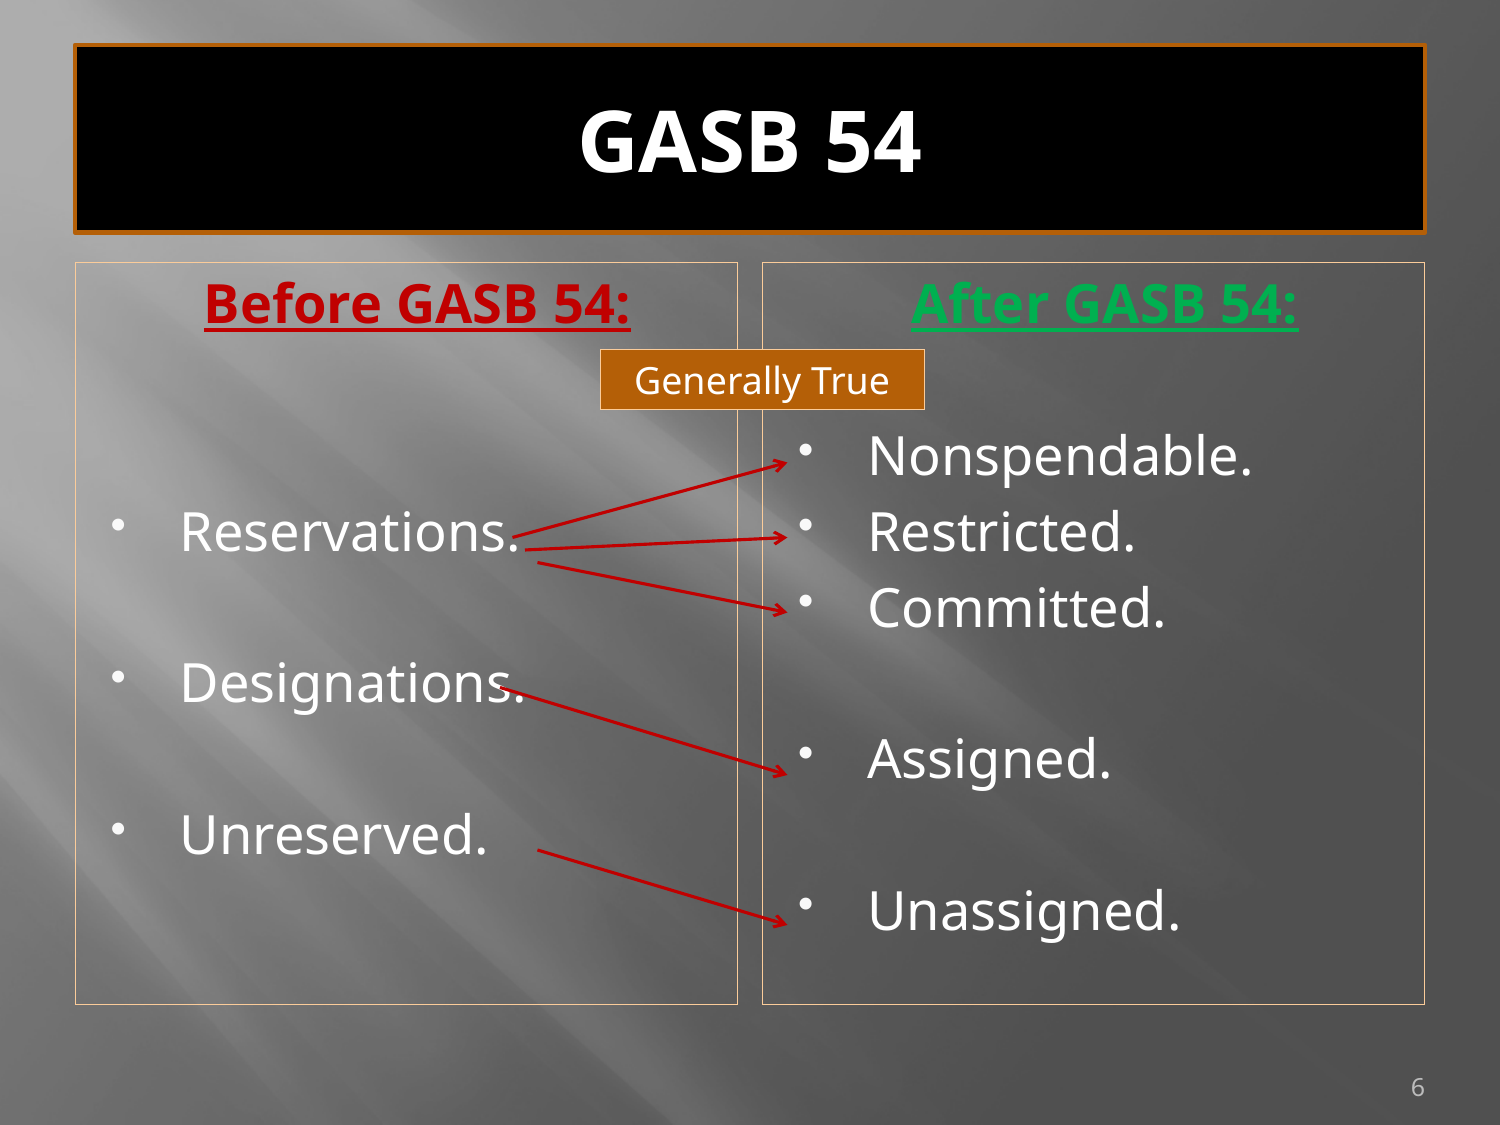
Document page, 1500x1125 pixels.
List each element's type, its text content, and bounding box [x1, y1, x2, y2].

slide_number 6 [1299, 1052, 1425, 1113]
text_box Generally True [600, 349, 925, 410]
title GASB 54 [75, 45, 1425, 233]
list After GASB 54: Nonspendable. Restricted. Committed. Assigned. Unassigned. [762, 262, 1425, 1005]
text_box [524, 537, 788, 551]
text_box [512, 462, 788, 538]
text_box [499, 687, 788, 776]
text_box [537, 849, 788, 926]
list Before GASB 54: Reservations. Designations. Unreserved. [75, 262, 738, 1005]
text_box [537, 562, 788, 613]
